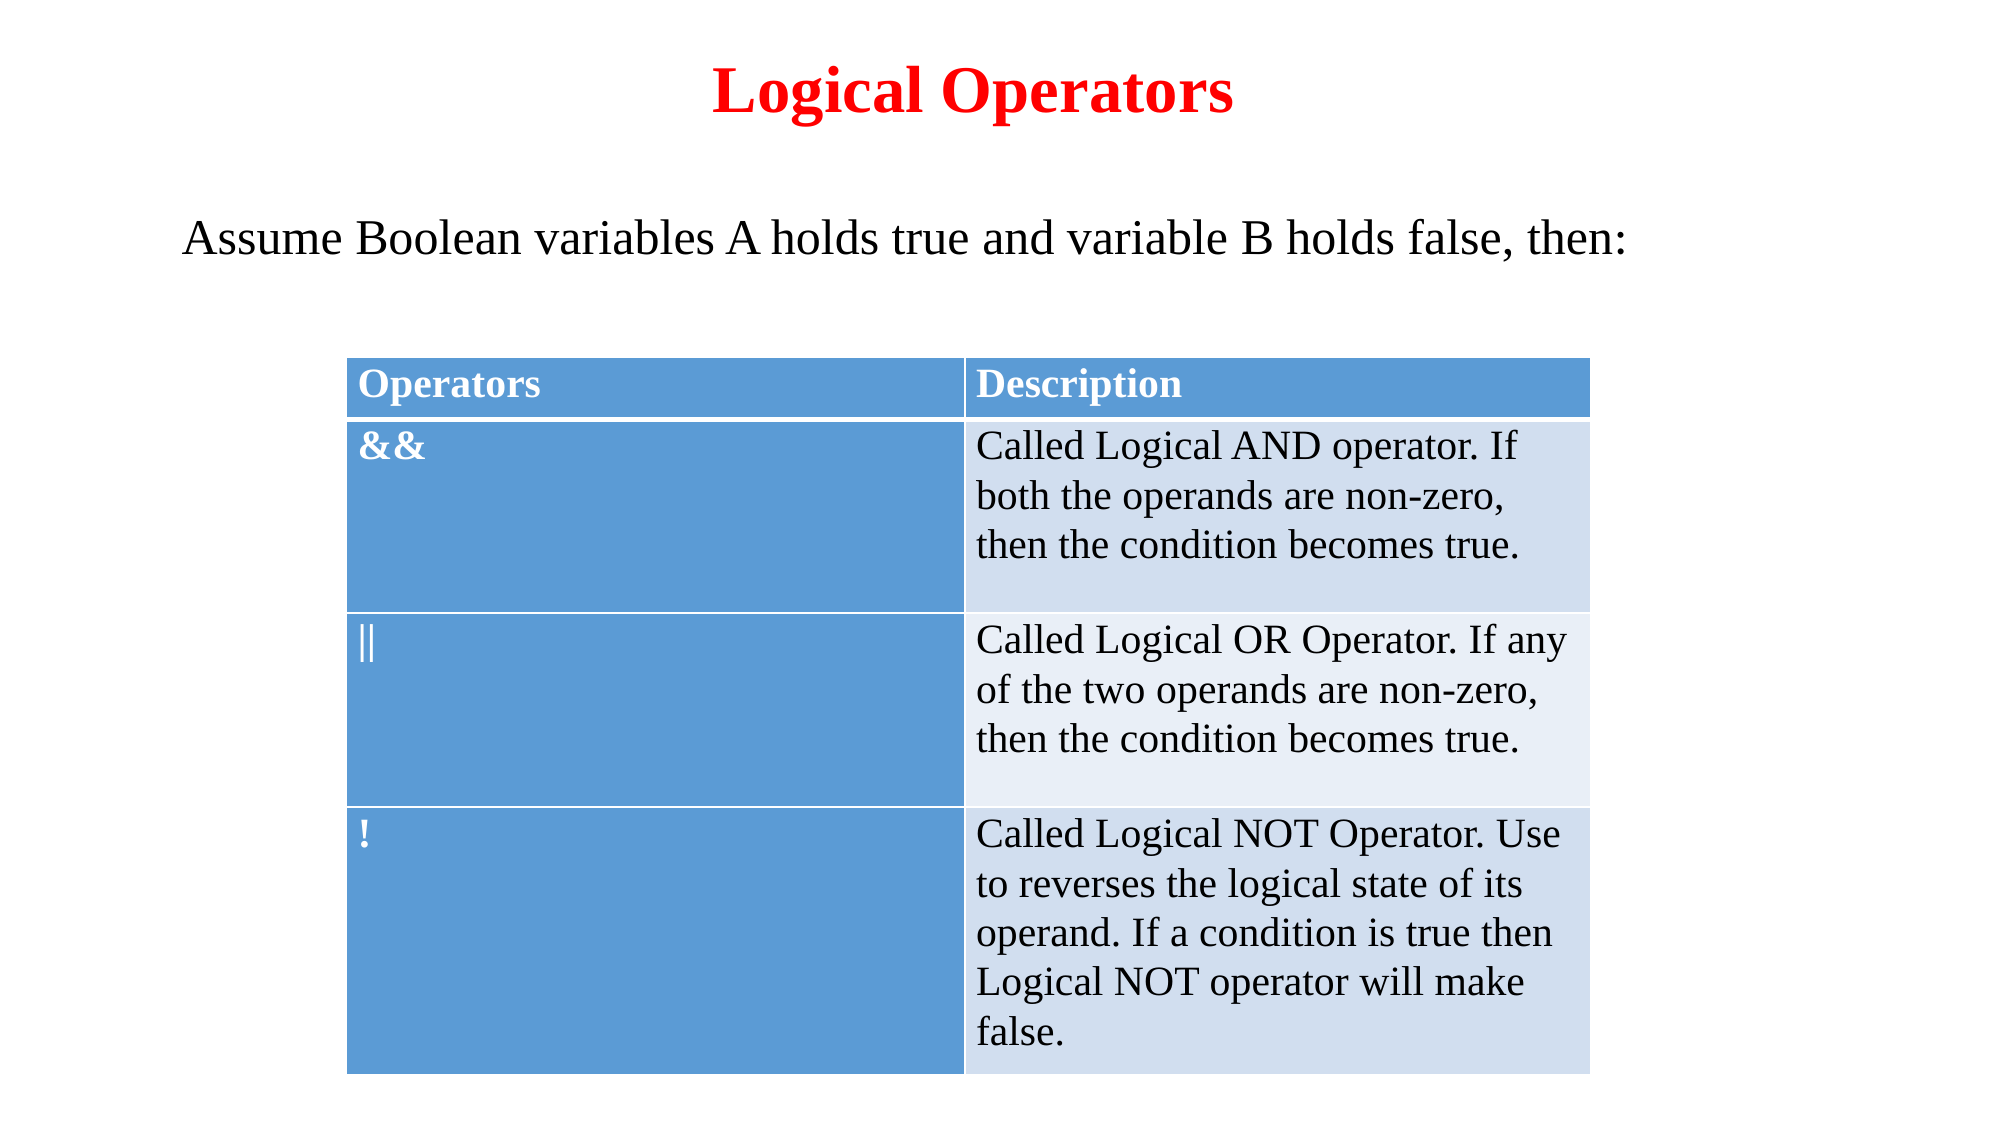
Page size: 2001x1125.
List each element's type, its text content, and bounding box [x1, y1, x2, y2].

table_cell ! [347, 808, 964, 1074]
table_cell Called Logical NOT Operator. Use to reverses the logical state of its operand. If a condition is true then Logical NOT operator will make false. [966, 808, 1590, 1074]
text_box Assume Boolean variables A holds true and variable B holds false, then: [16, 136, 1984, 317]
table_cell && [347, 422, 964, 612]
table_cell Called Logical OR Operator. If any of the two operands are non-zero, then the condition becomes true. [966, 614, 1590, 806]
text_box Logical Operators [105, 37, 1843, 133]
table_cell Called Logical AND operator. If both the operands are non-zero, then the condition becomes true. [966, 422, 1590, 612]
table_cell || [347, 614, 964, 806]
table_header Description [966, 358, 1590, 417]
table_header Operators [347, 358, 964, 417]
